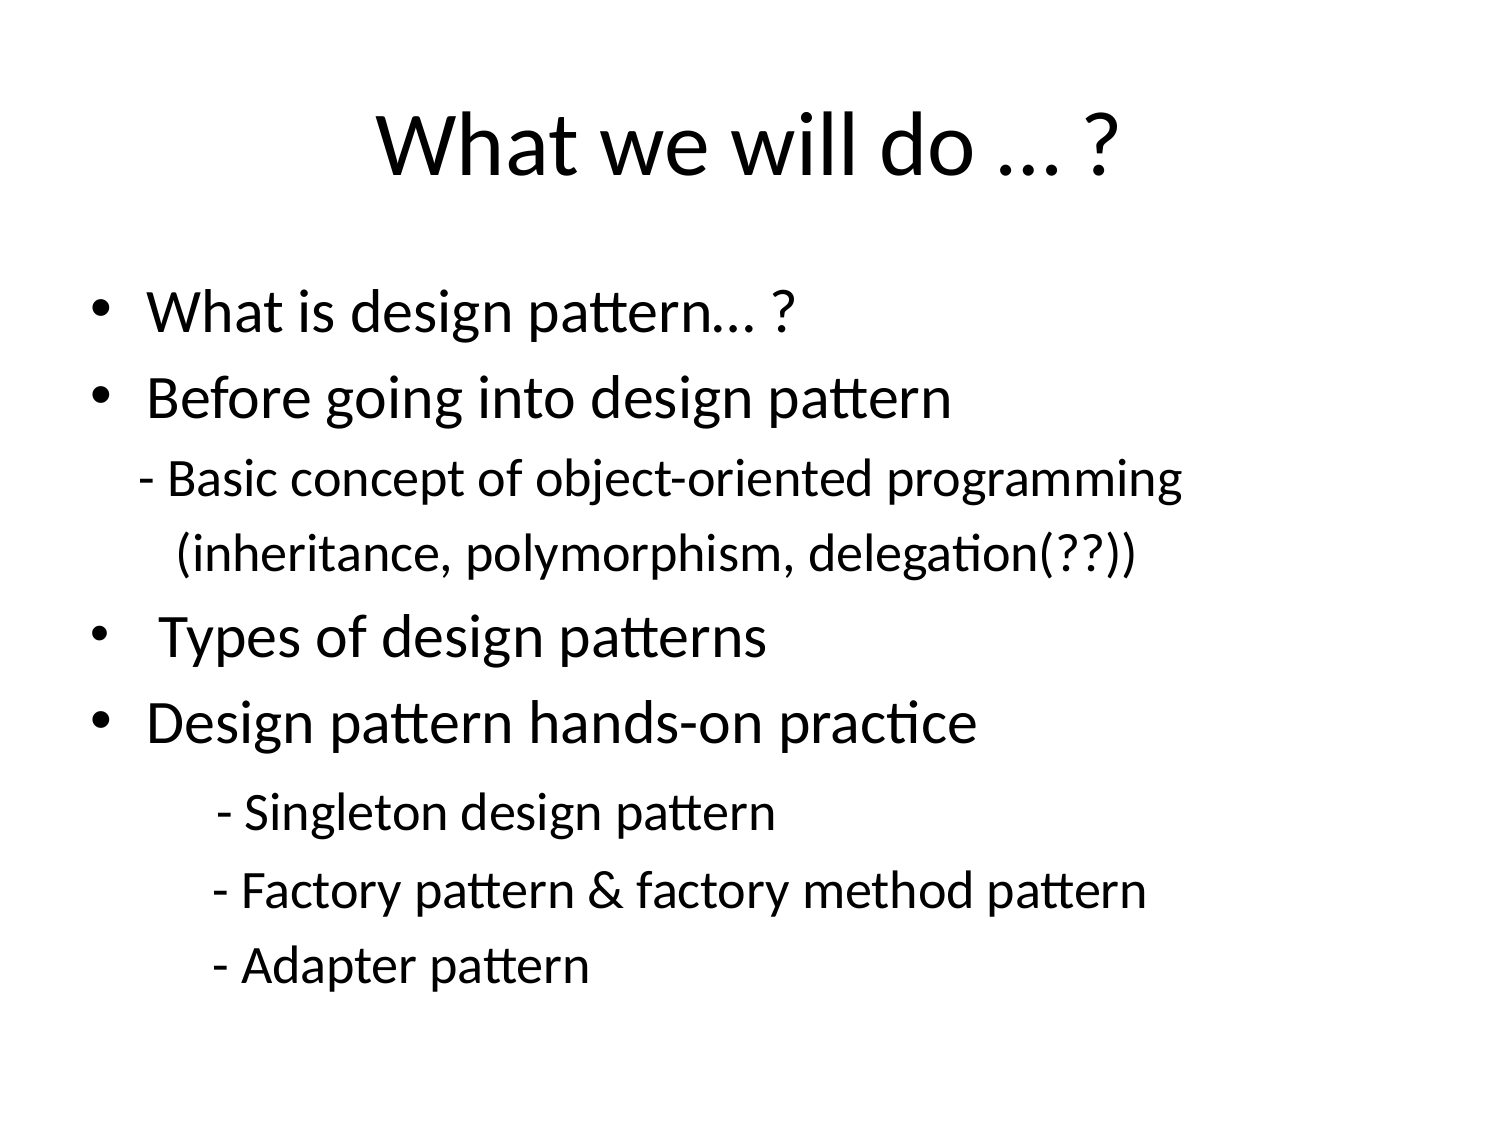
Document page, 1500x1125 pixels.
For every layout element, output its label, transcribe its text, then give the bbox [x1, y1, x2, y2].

title What we will do … ? [75, 45, 1425, 233]
list What is design pattern… ? Before going into design pattern - Basic concept of object-oriented programming (inheritance, polymorphism, delegation(??)) Types of design patterns Design pattern hands-on practice - Singleton design pattern - Factory pattern & factory method pattern - Adapter pattern [75, 262, 1425, 1005]
